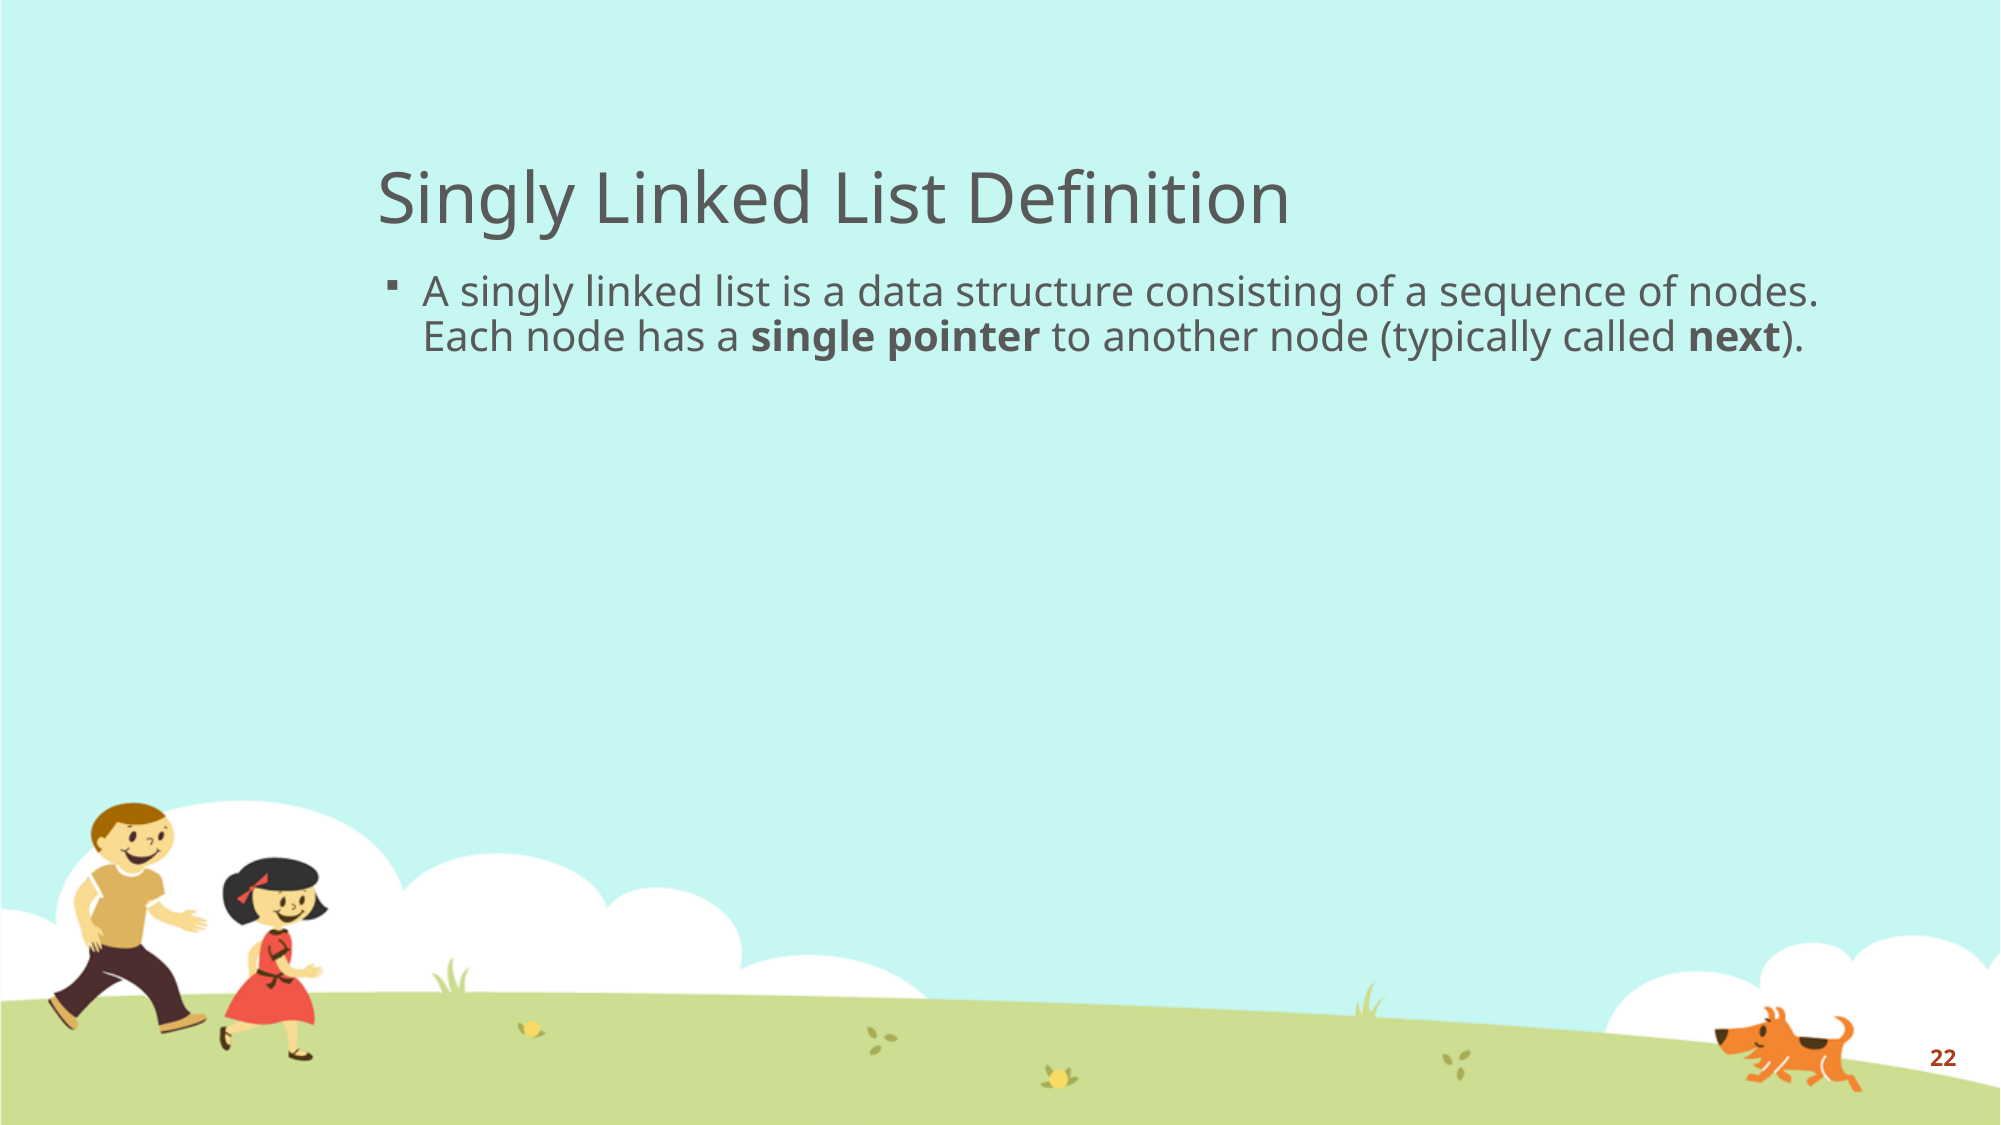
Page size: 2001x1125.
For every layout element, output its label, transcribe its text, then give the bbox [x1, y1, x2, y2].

picture [0, 0, 2001, 1125]
list A singly linked list is a data structure consisting of a sequence of nodes. Each node has a single pointer to another node (typically called next). [362, 262, 1900, 938]
title Singly Linked List Definition [362, 50, 1900, 247]
slide_number 22 [1899, 1030, 1988, 1088]
